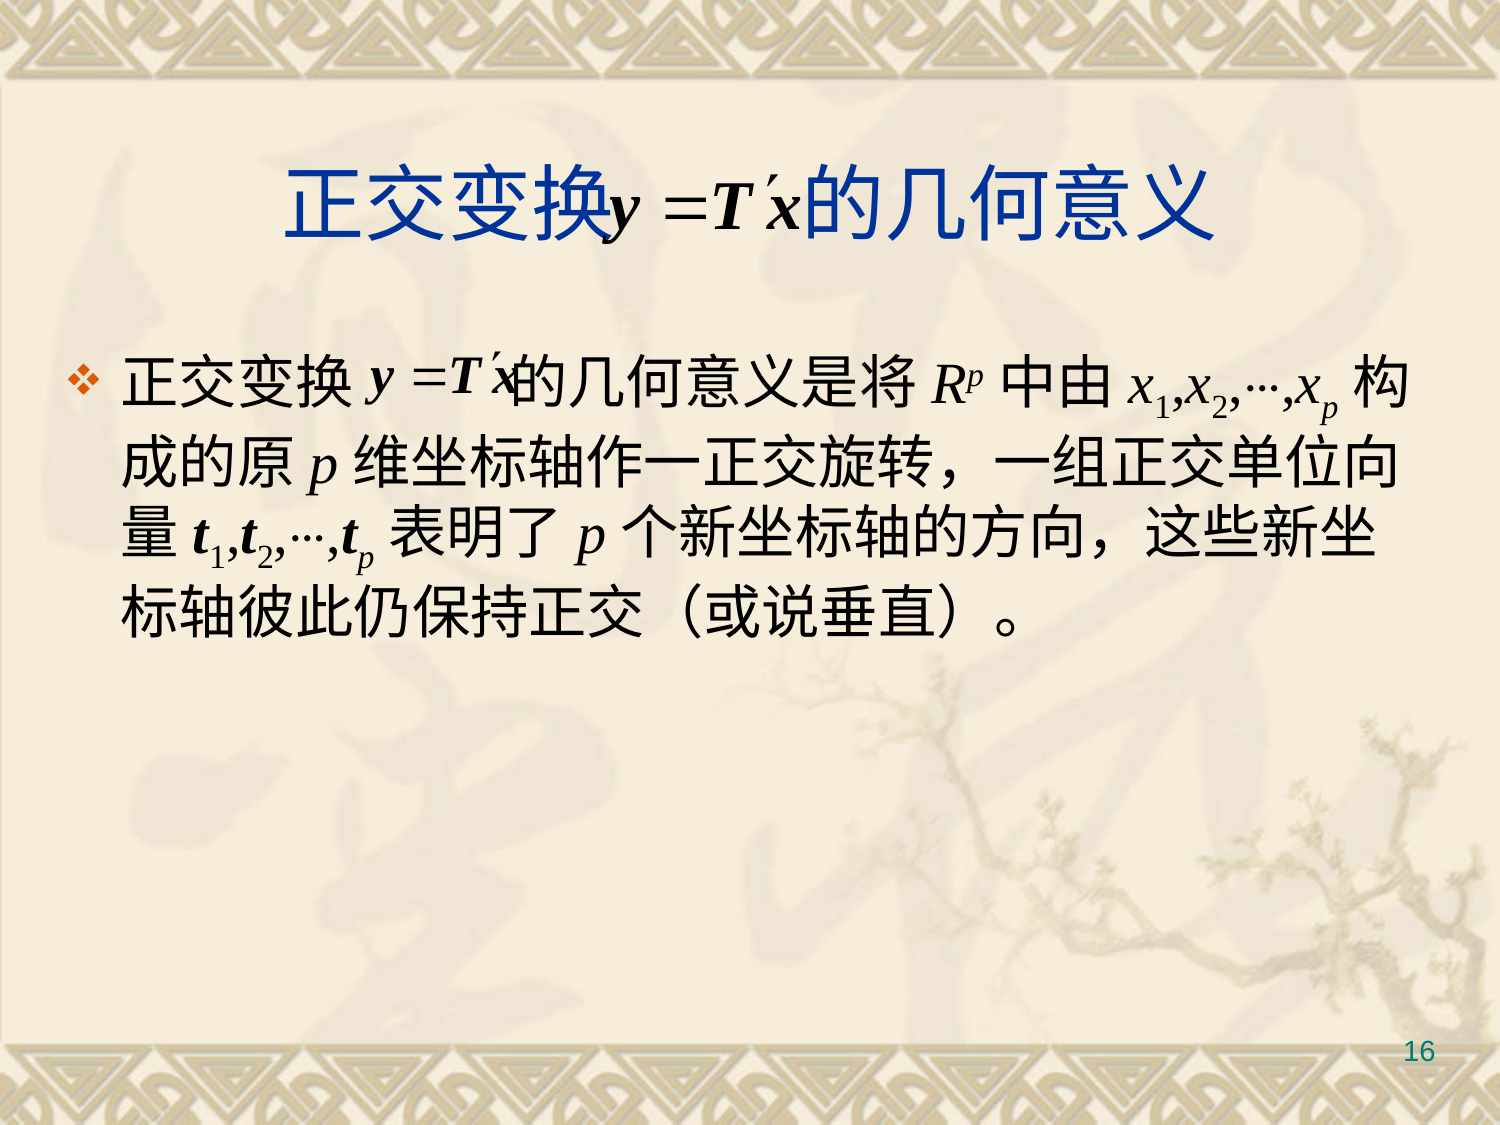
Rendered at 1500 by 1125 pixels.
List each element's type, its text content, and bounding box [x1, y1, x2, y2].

list 正交变换 的几何意义是将Rp中由x1,x2,⋯,xp构成的原p维坐标轴作一正交旋转，一组正交单位向量t1,t2,⋯,tp表明了p个新坐标轴的方向，这些新坐标轴彼此仍保持正交（或说垂直）。 [49, 338, 1451, 1001]
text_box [359, 349, 525, 411]
slide_number 16 [1074, 1024, 1451, 1103]
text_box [596, 172, 809, 251]
title 正交变换 的几何意义 [49, 99, 1451, 303]
picture [0, 0, 1500, 1125]
